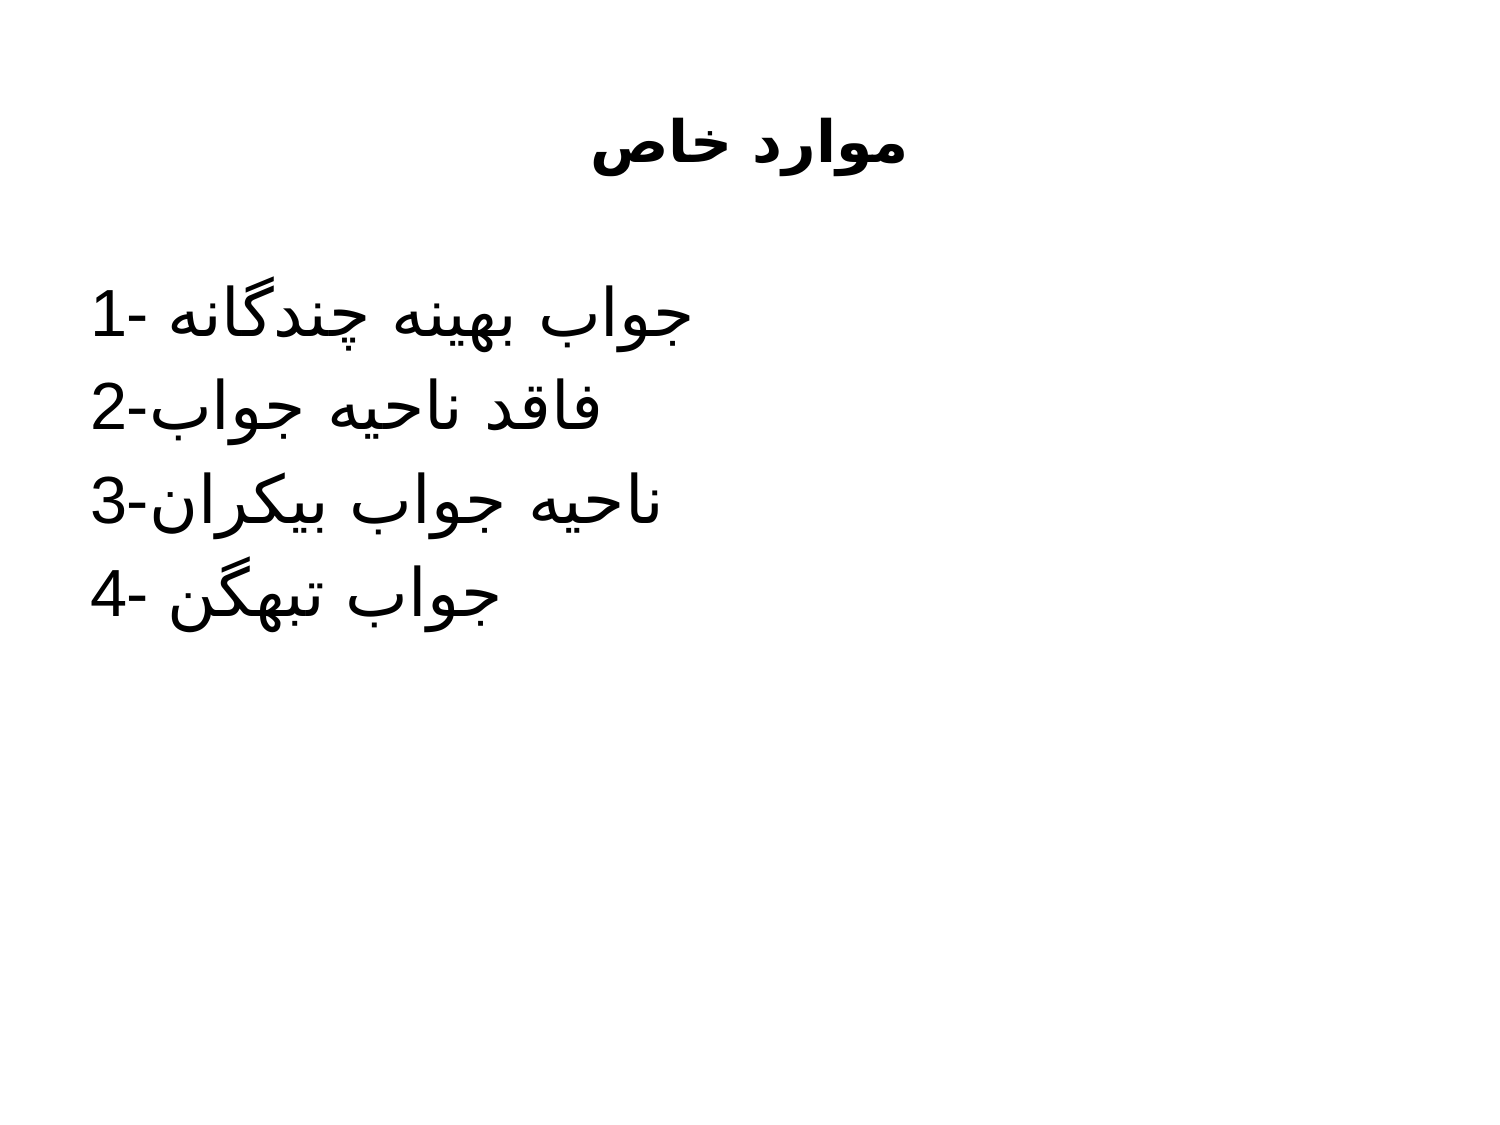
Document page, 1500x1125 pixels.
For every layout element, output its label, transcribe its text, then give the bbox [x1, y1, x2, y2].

list 1- جواب بهينه چندگانه 2-فاقد ناحيه جواب 3-ناحيه جواب بيكران 4- جواب تبهگن [75, 262, 1425, 1005]
title موارد خاص [75, 45, 1425, 233]
